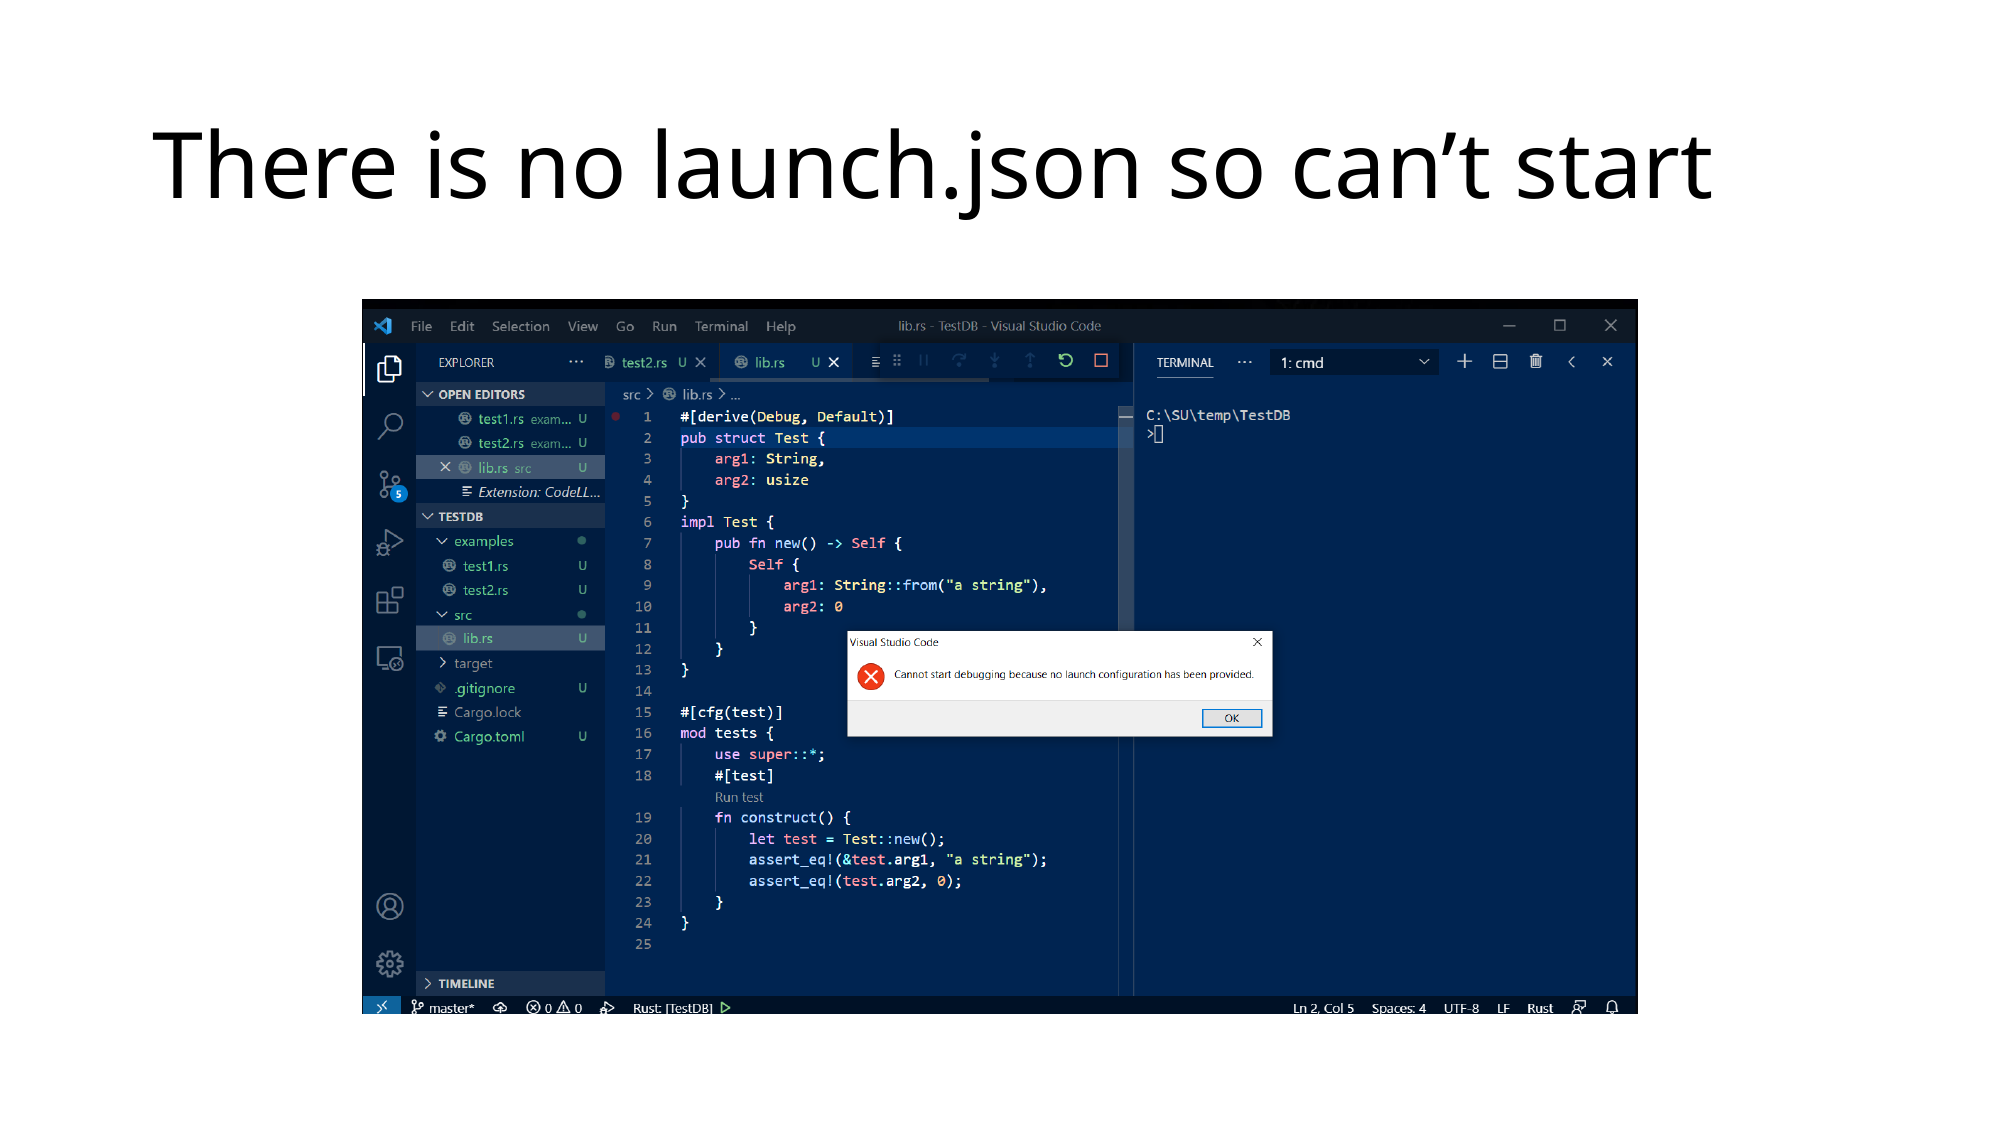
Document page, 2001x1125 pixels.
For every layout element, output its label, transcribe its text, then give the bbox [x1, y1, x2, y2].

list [362, 299, 1638, 1014]
title There is no launch.json so can’t start [137, 59, 1863, 278]
